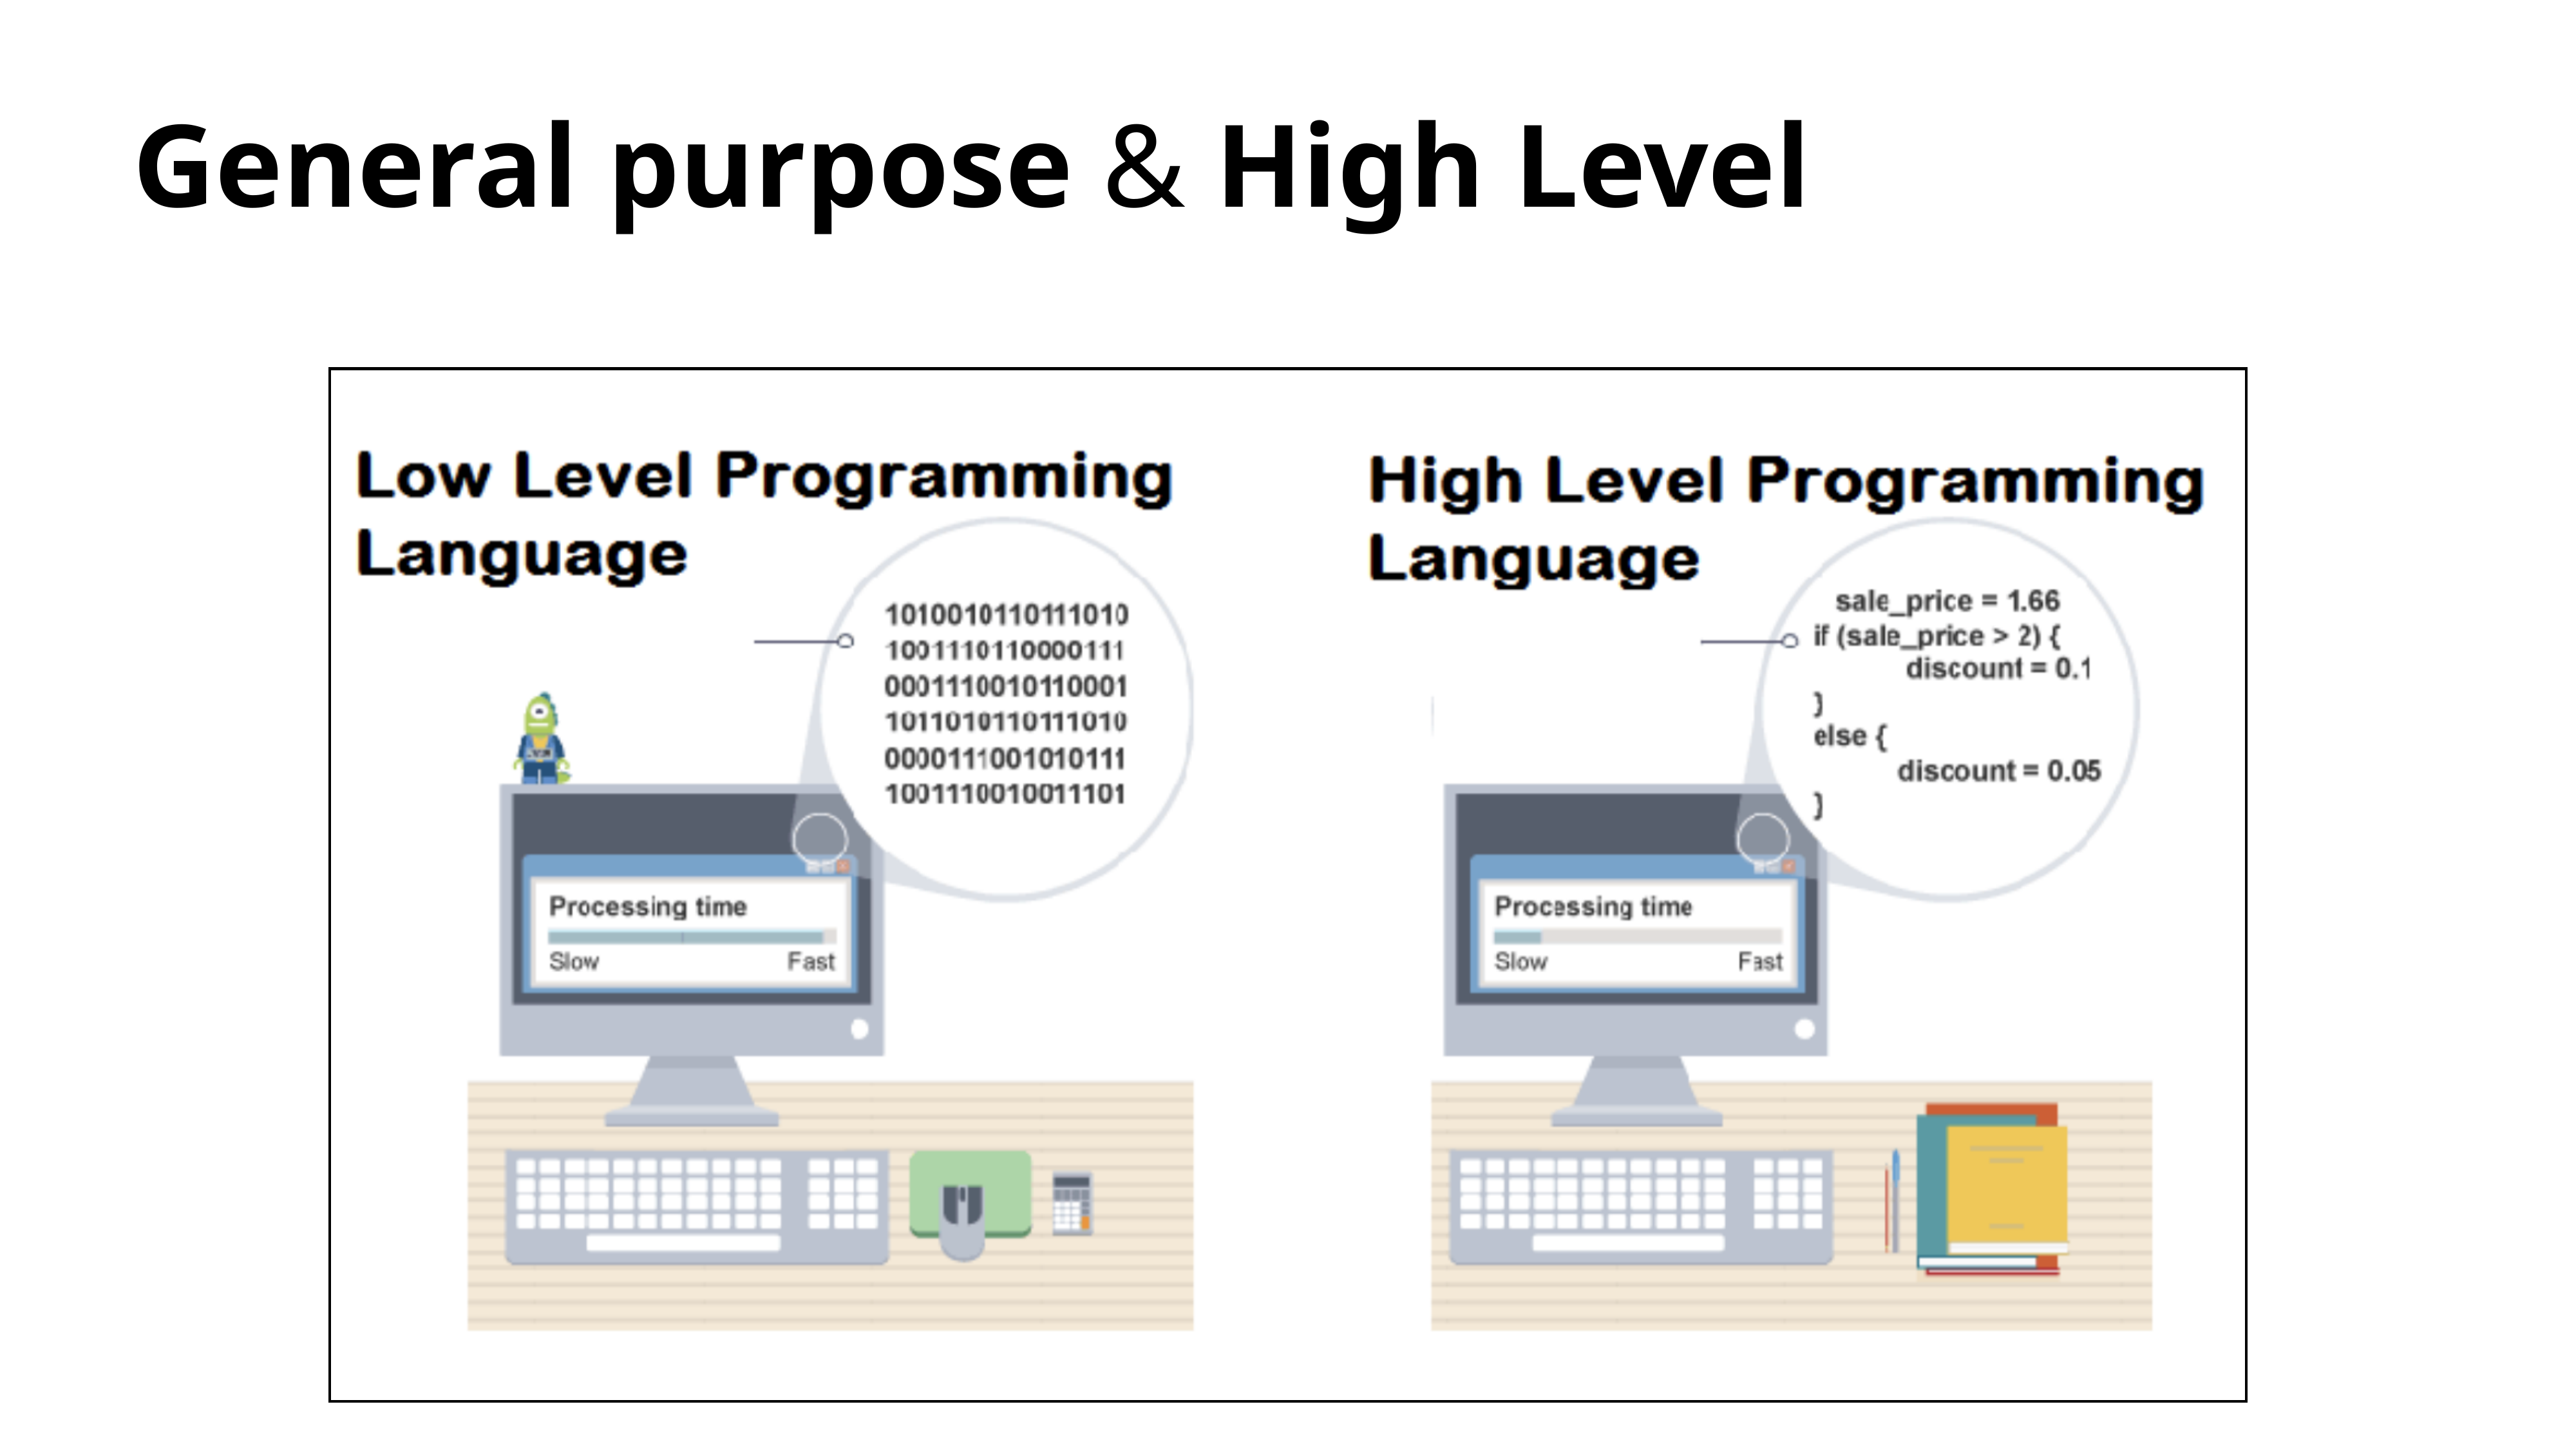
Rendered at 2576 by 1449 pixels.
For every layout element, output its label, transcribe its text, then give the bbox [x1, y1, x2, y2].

title General purpose & High Level [127, 114, 2449, 266]
picture [330, 370, 2246, 1400]
